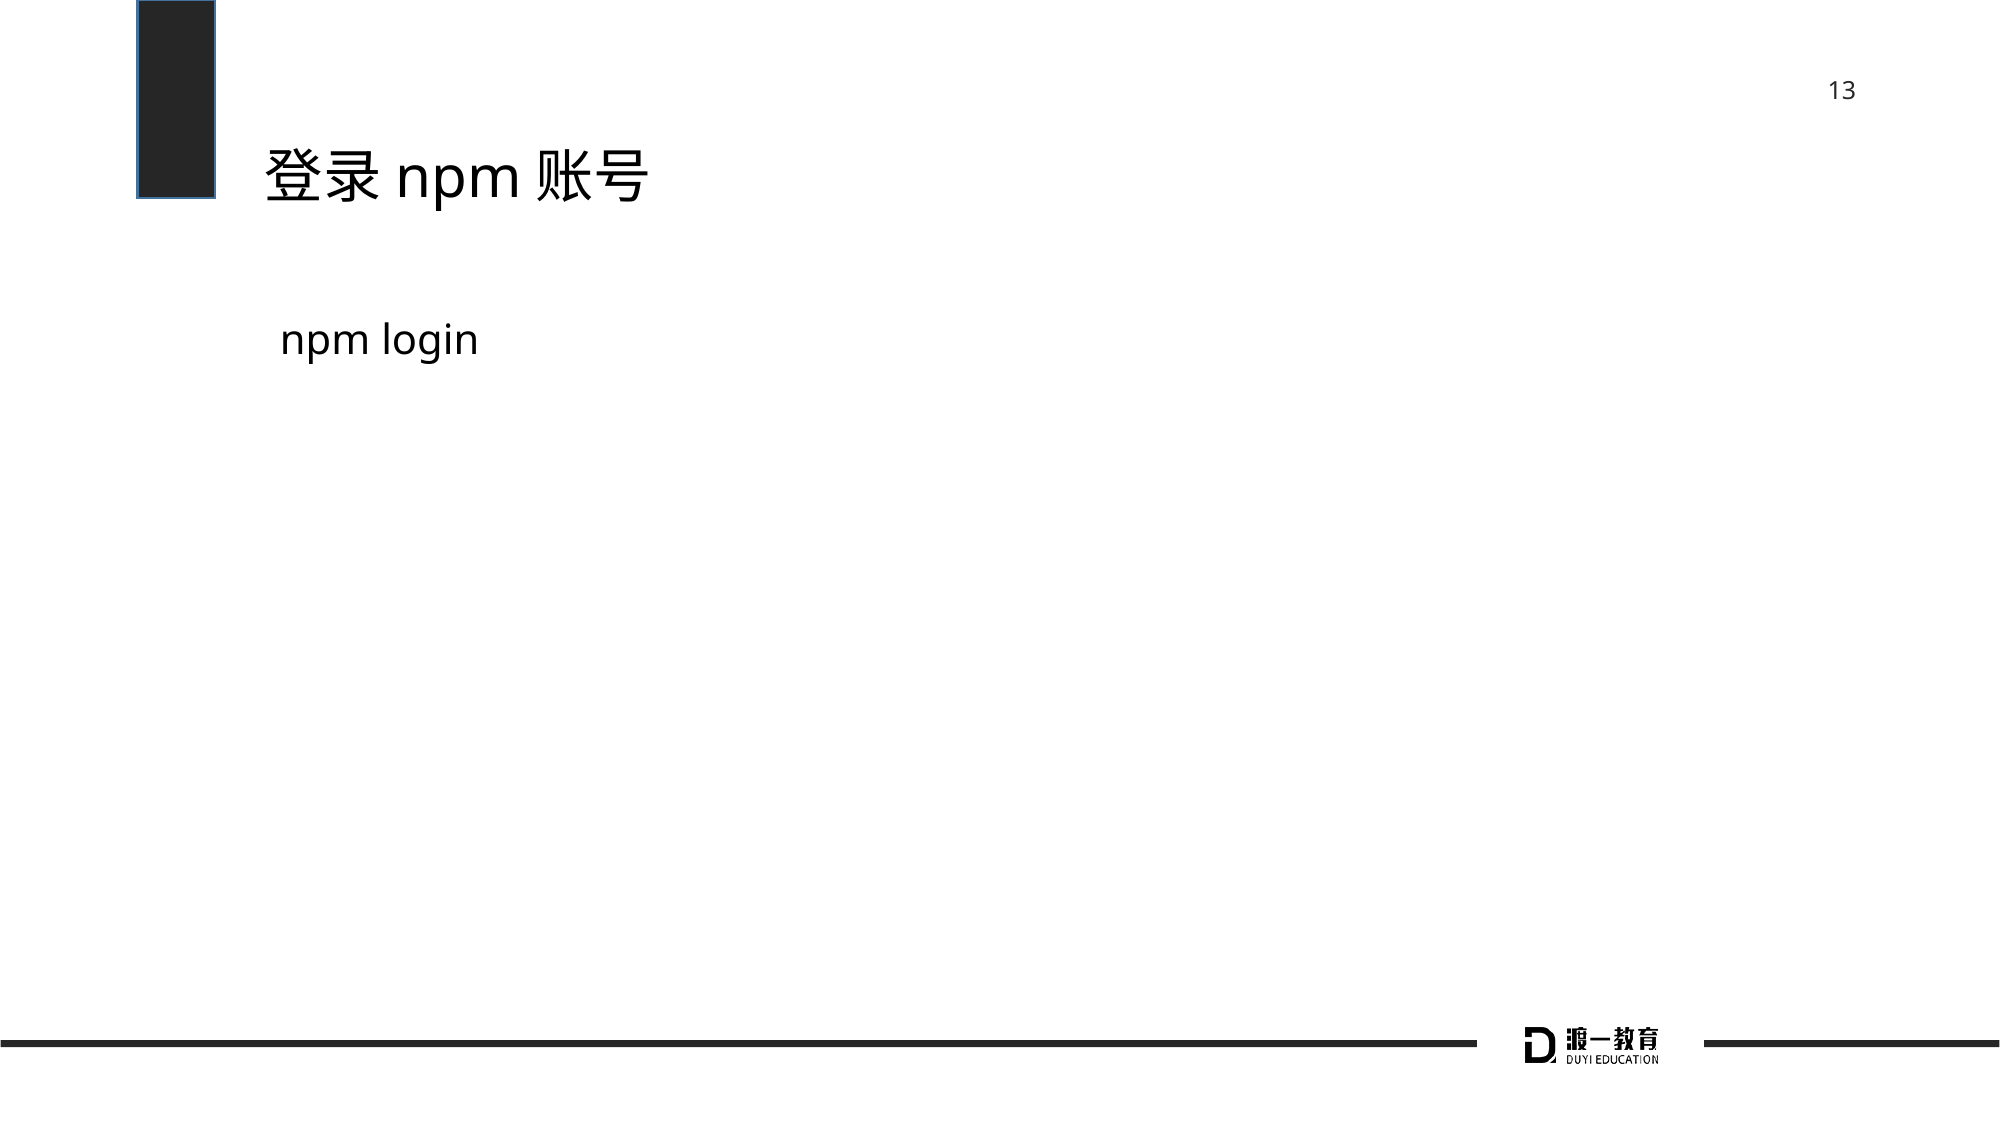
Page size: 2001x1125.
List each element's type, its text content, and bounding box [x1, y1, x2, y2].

title 登录npm账号 [249, 93, 1750, 218]
picture [1502, 1008, 1679, 1081]
subtitle npm login [249, 303, 1750, 409]
